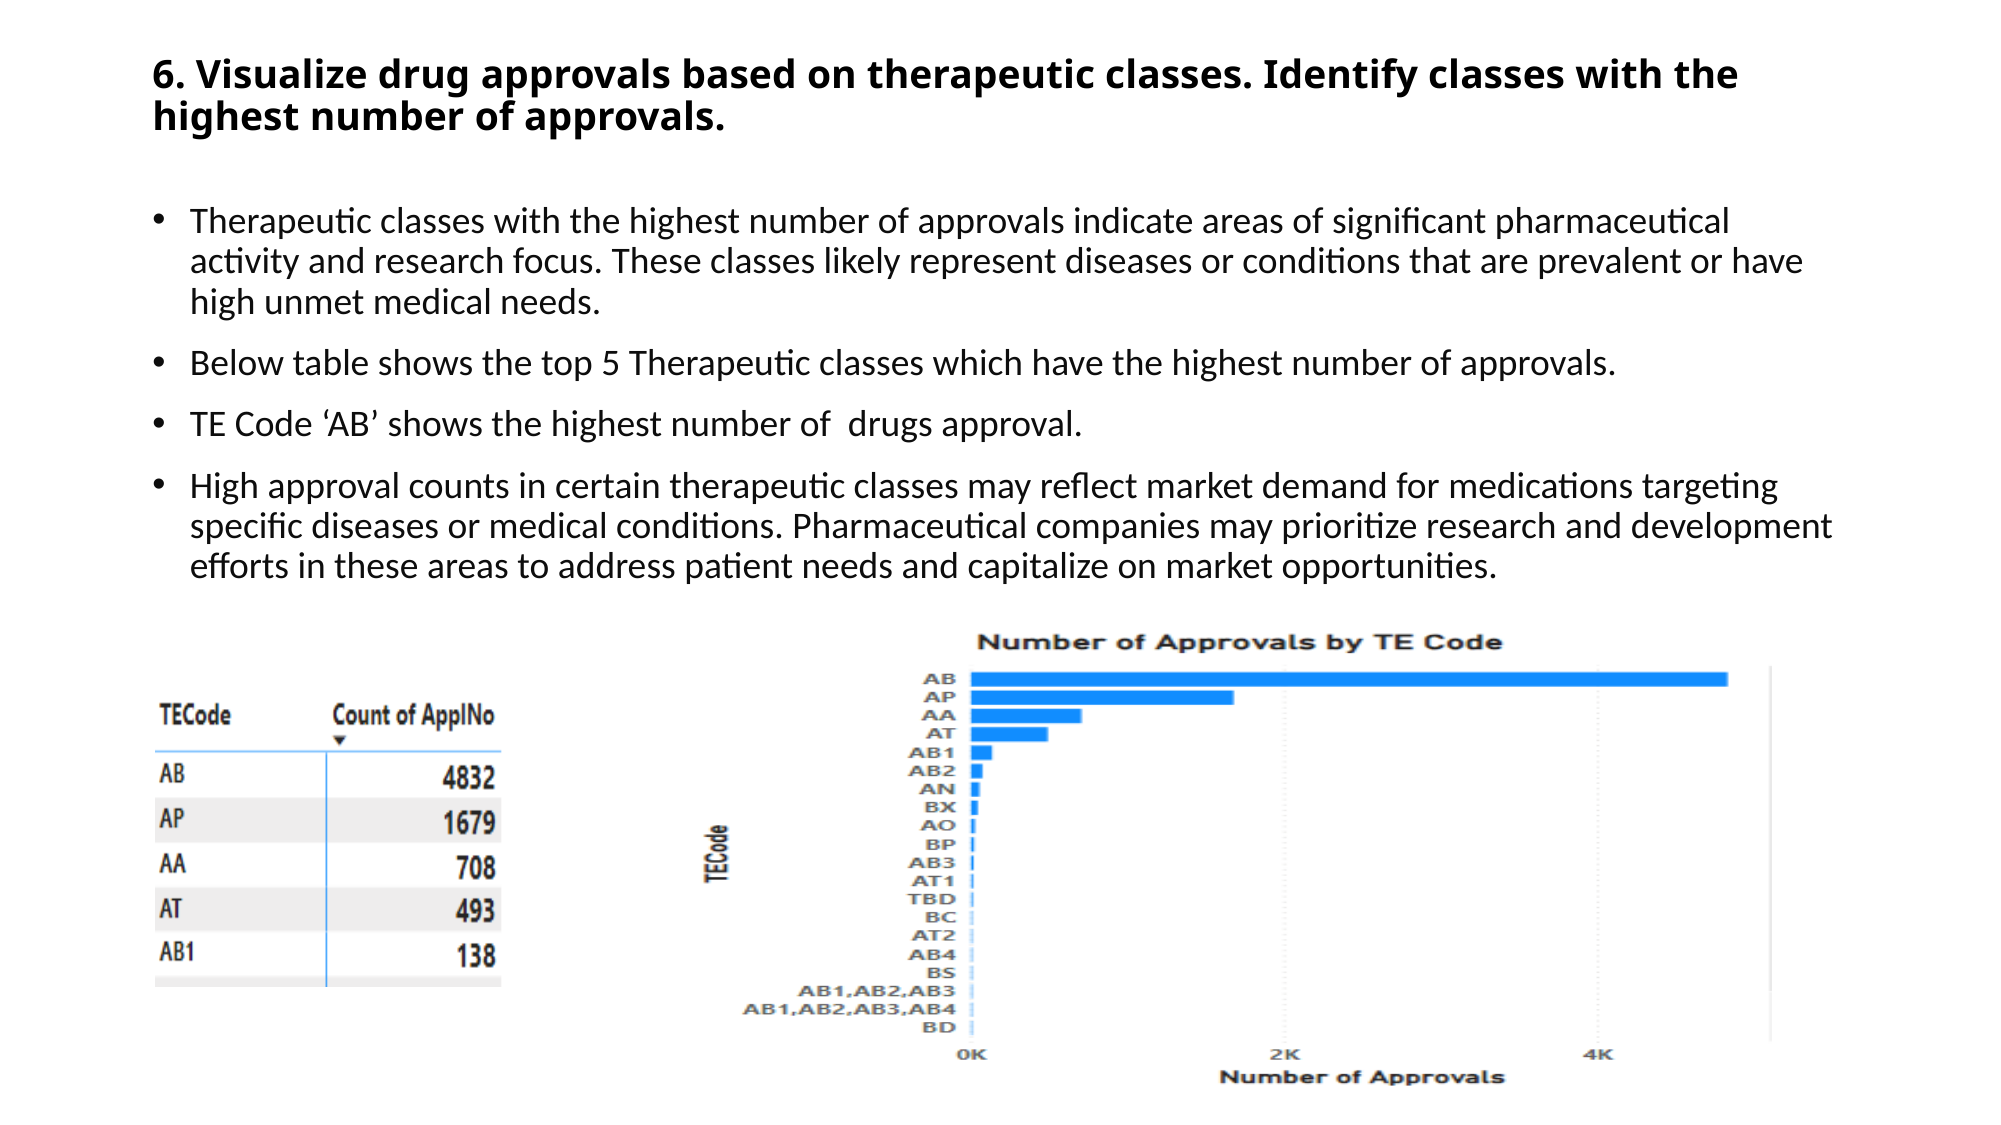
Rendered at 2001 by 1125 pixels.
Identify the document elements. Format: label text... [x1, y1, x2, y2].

list Therapeutic classes with the highest number of approvals indicate areas of significant pharmaceutical activity and research focus. These classes likely represent diseases or conditions that are prevalent or have high unmet medical needs. Below table shows the top 5 Therapeutic classes which have the highest number of approvals. TE Code ‘AB’ shows the highest number of drugs approval. High approval counts in certain therapeutic classes may reflect market demand for medications targeting specific diseases or medical conditions. Pharmaceutical companies may prioritize research and development efforts in these areas to address patient needs and capitalize on market opportunities. [137, 193, 1863, 1118]
picture [691, 626, 1772, 1100]
picture [155, 693, 514, 987]
title 6. Visualize drug approvals based on therapeutic classes. Identify classes with the highest number of approvals. [137, 15, 1863, 193]
